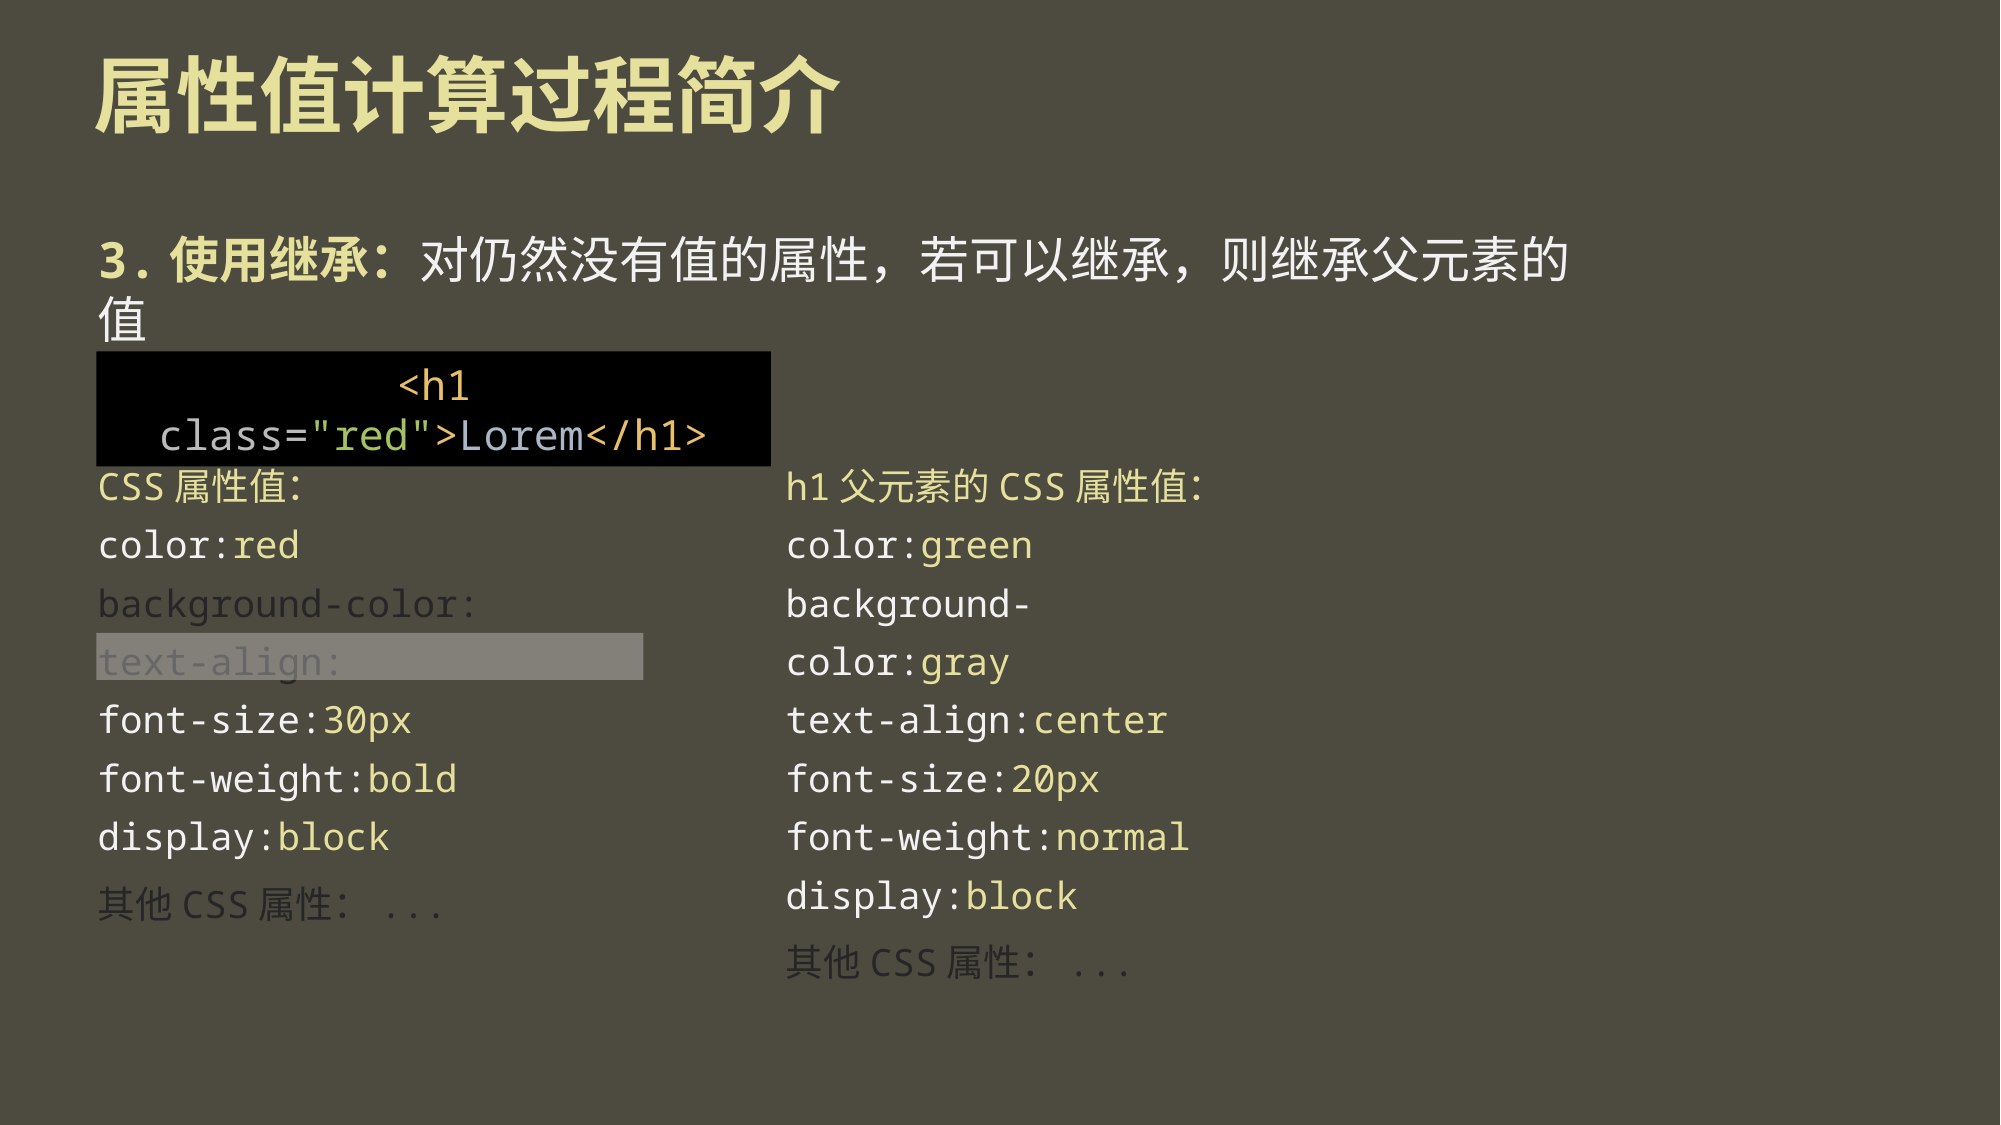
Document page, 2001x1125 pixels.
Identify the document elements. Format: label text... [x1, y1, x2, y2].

text_box [95, 632, 644, 681]
text_box <h1 class="red">Lorem</h1> [96, 357, 771, 467]
text_box h1父元素的CSS属性值： color:green background-color:gray text-align:center font-size:20px font-weight:normal display:block 其他CSS属性：... [770, 441, 1269, 992]
title 属性值计算过程简介 [78, 38, 2000, 162]
text_box 3.使用继承：对仍然没有值的属性，若可以继承，则继承父元素的值 [83, 221, 1629, 357]
text_box CSS属性值： color:red background-color: text-align: font-size:30px font-weight:bold display:block 其他CSS属性：... [83, 441, 581, 934]
